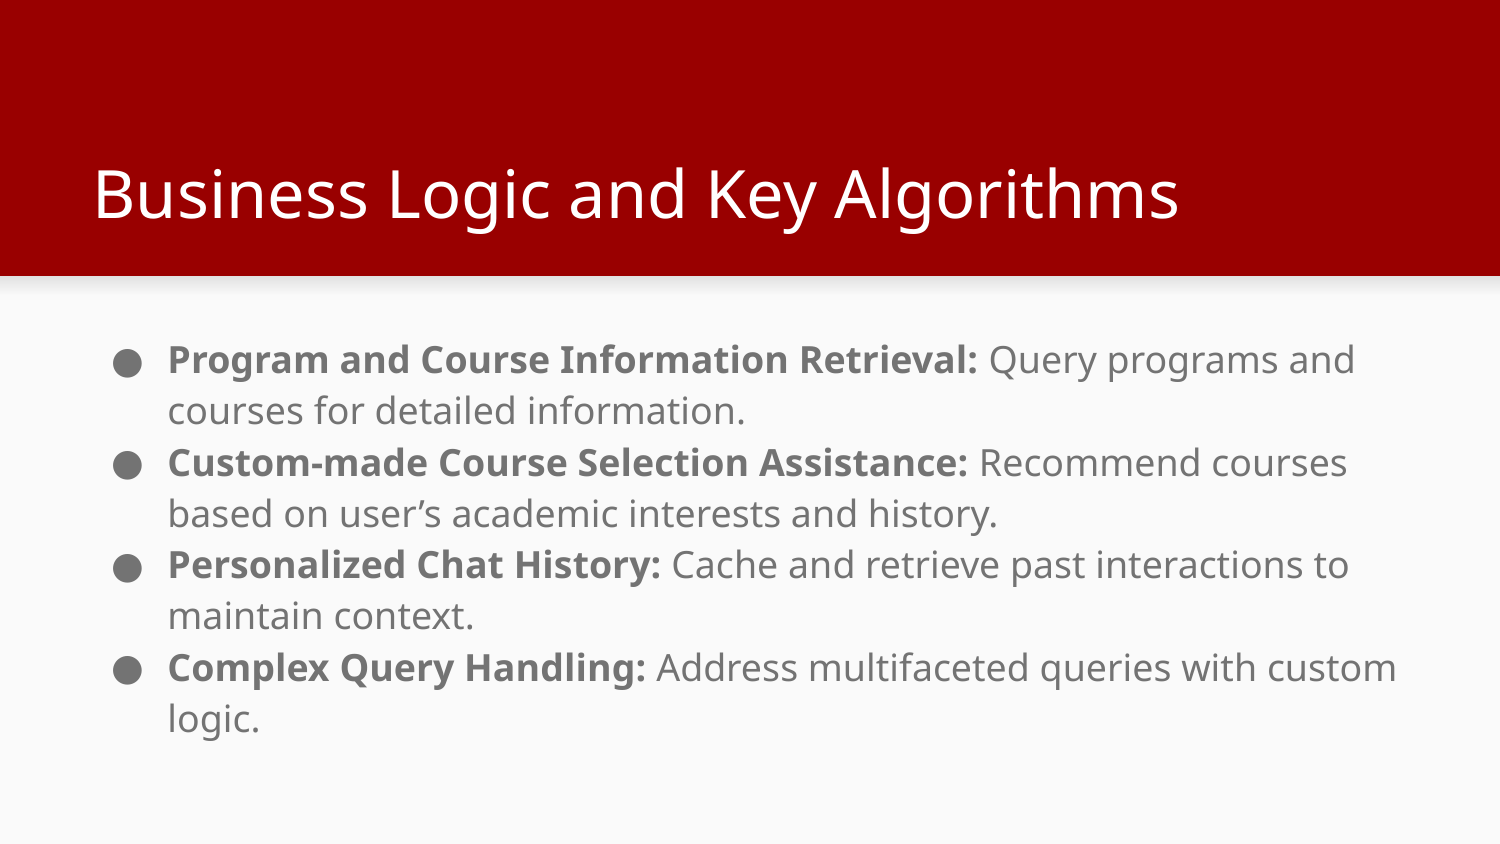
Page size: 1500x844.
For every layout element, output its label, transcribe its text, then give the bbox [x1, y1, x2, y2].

title Business Logic and Key Algorithms [77, 121, 1427, 248]
list Program and Course Information Retrieval: Query programs and courses for detailed information. Custom-made Course Selection Assistance: Recommend courses based on user’s academic interests and history. Personalized Chat History: Cache and retrieve past interactions to maintain context. Complex Query Handling: Address multifaceted queries with custom logic. [77, 314, 1427, 760]
